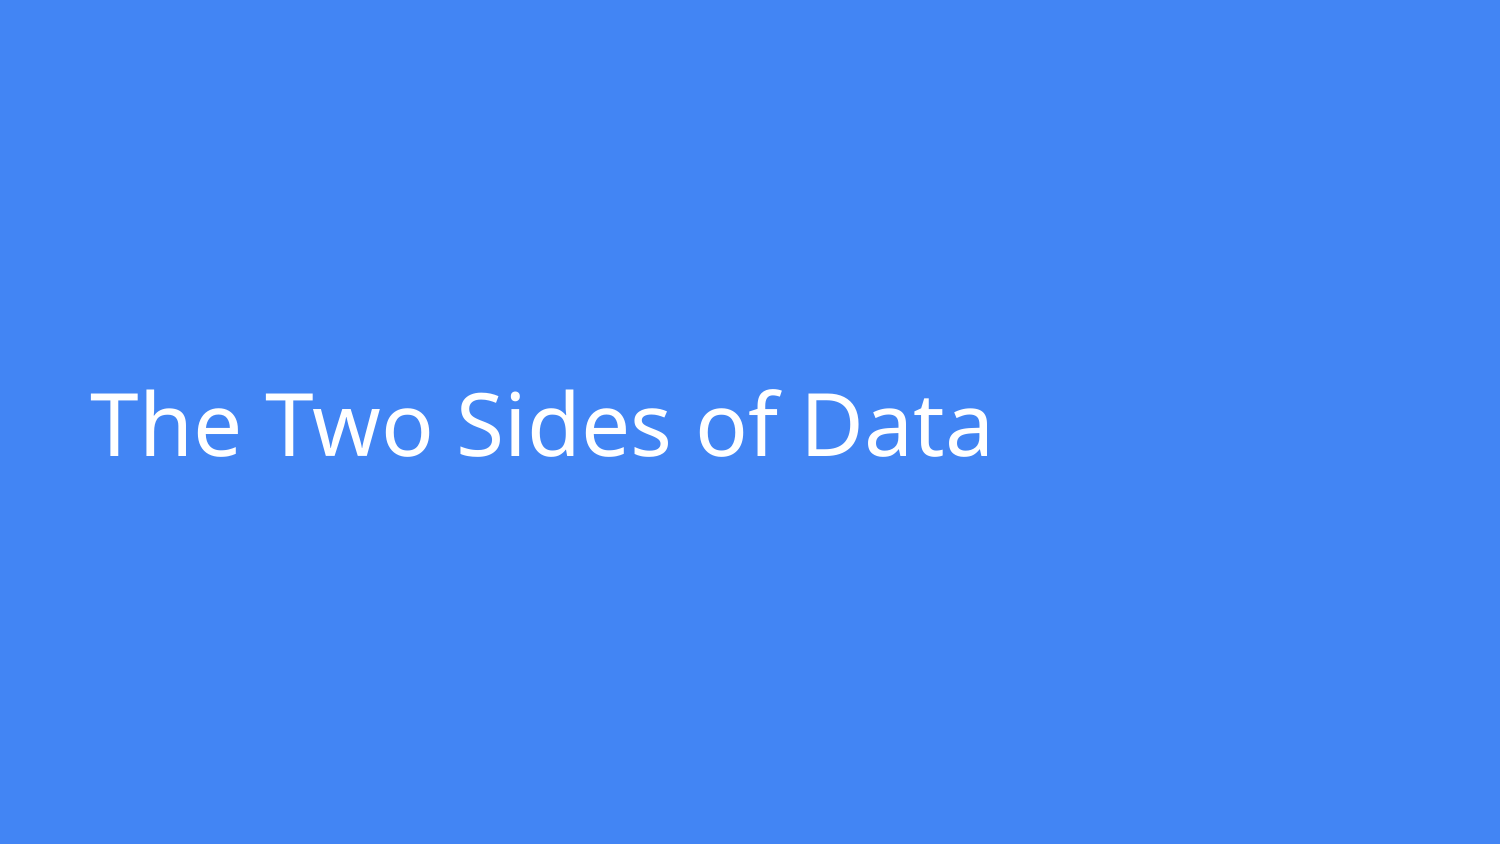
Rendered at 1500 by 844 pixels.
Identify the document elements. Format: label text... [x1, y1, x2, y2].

title The Two Sides of Data [75, 338, 1425, 505]
